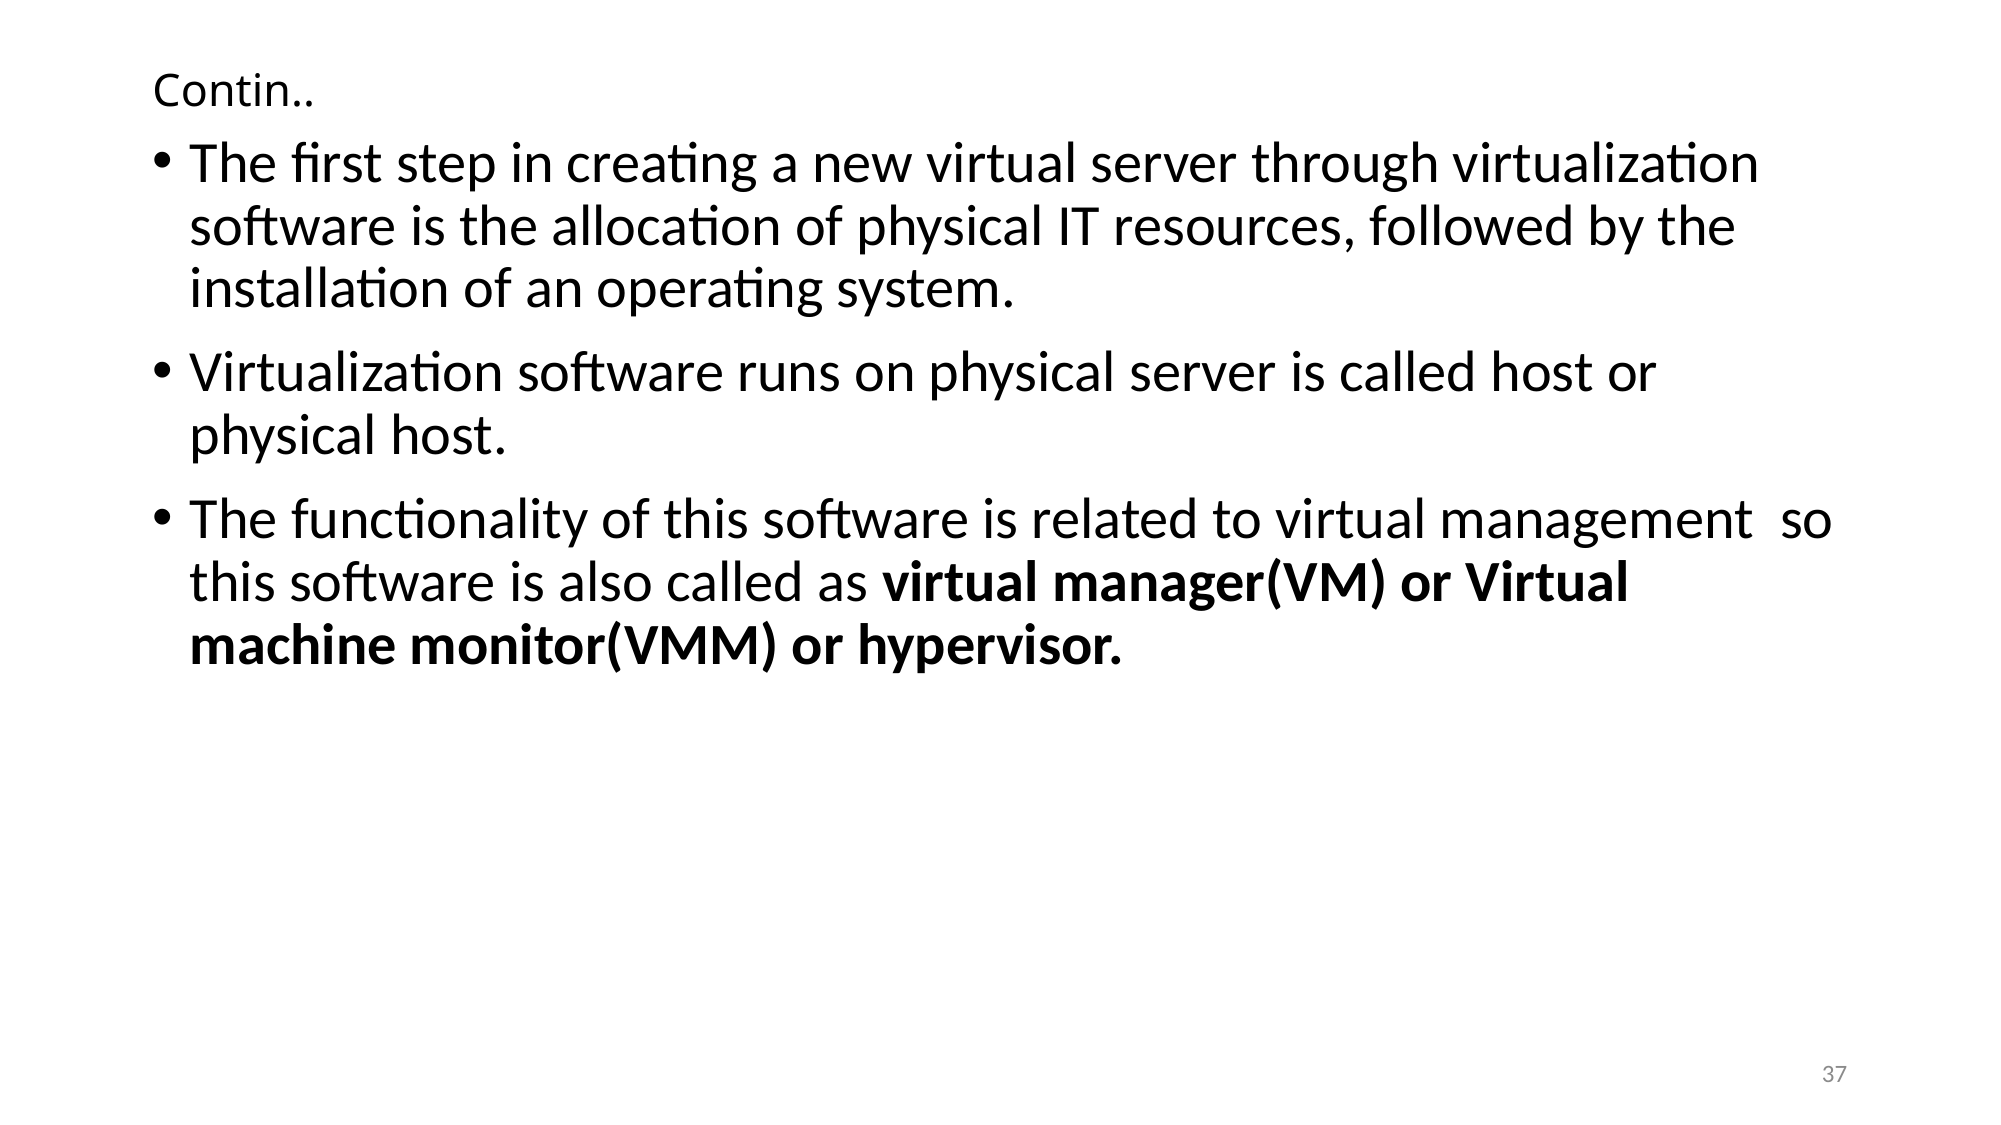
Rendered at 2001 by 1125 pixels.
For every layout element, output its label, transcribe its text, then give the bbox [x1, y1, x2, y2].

slide_number 37 [1412, 1042, 1863, 1103]
list The first step in creating a new virtual server through virtualization software is the allocation of physical IT resources, followed by the installation of an operating system. Virtualization software runs on physical server is called host or physical host. The functionality of this software is related to virtual management so this software is also called as virtual manager(VM) or Virtual machine monitor(VMM) or hypervisor. [137, 124, 1863, 1014]
title Contin.. [137, 59, 1863, 124]
